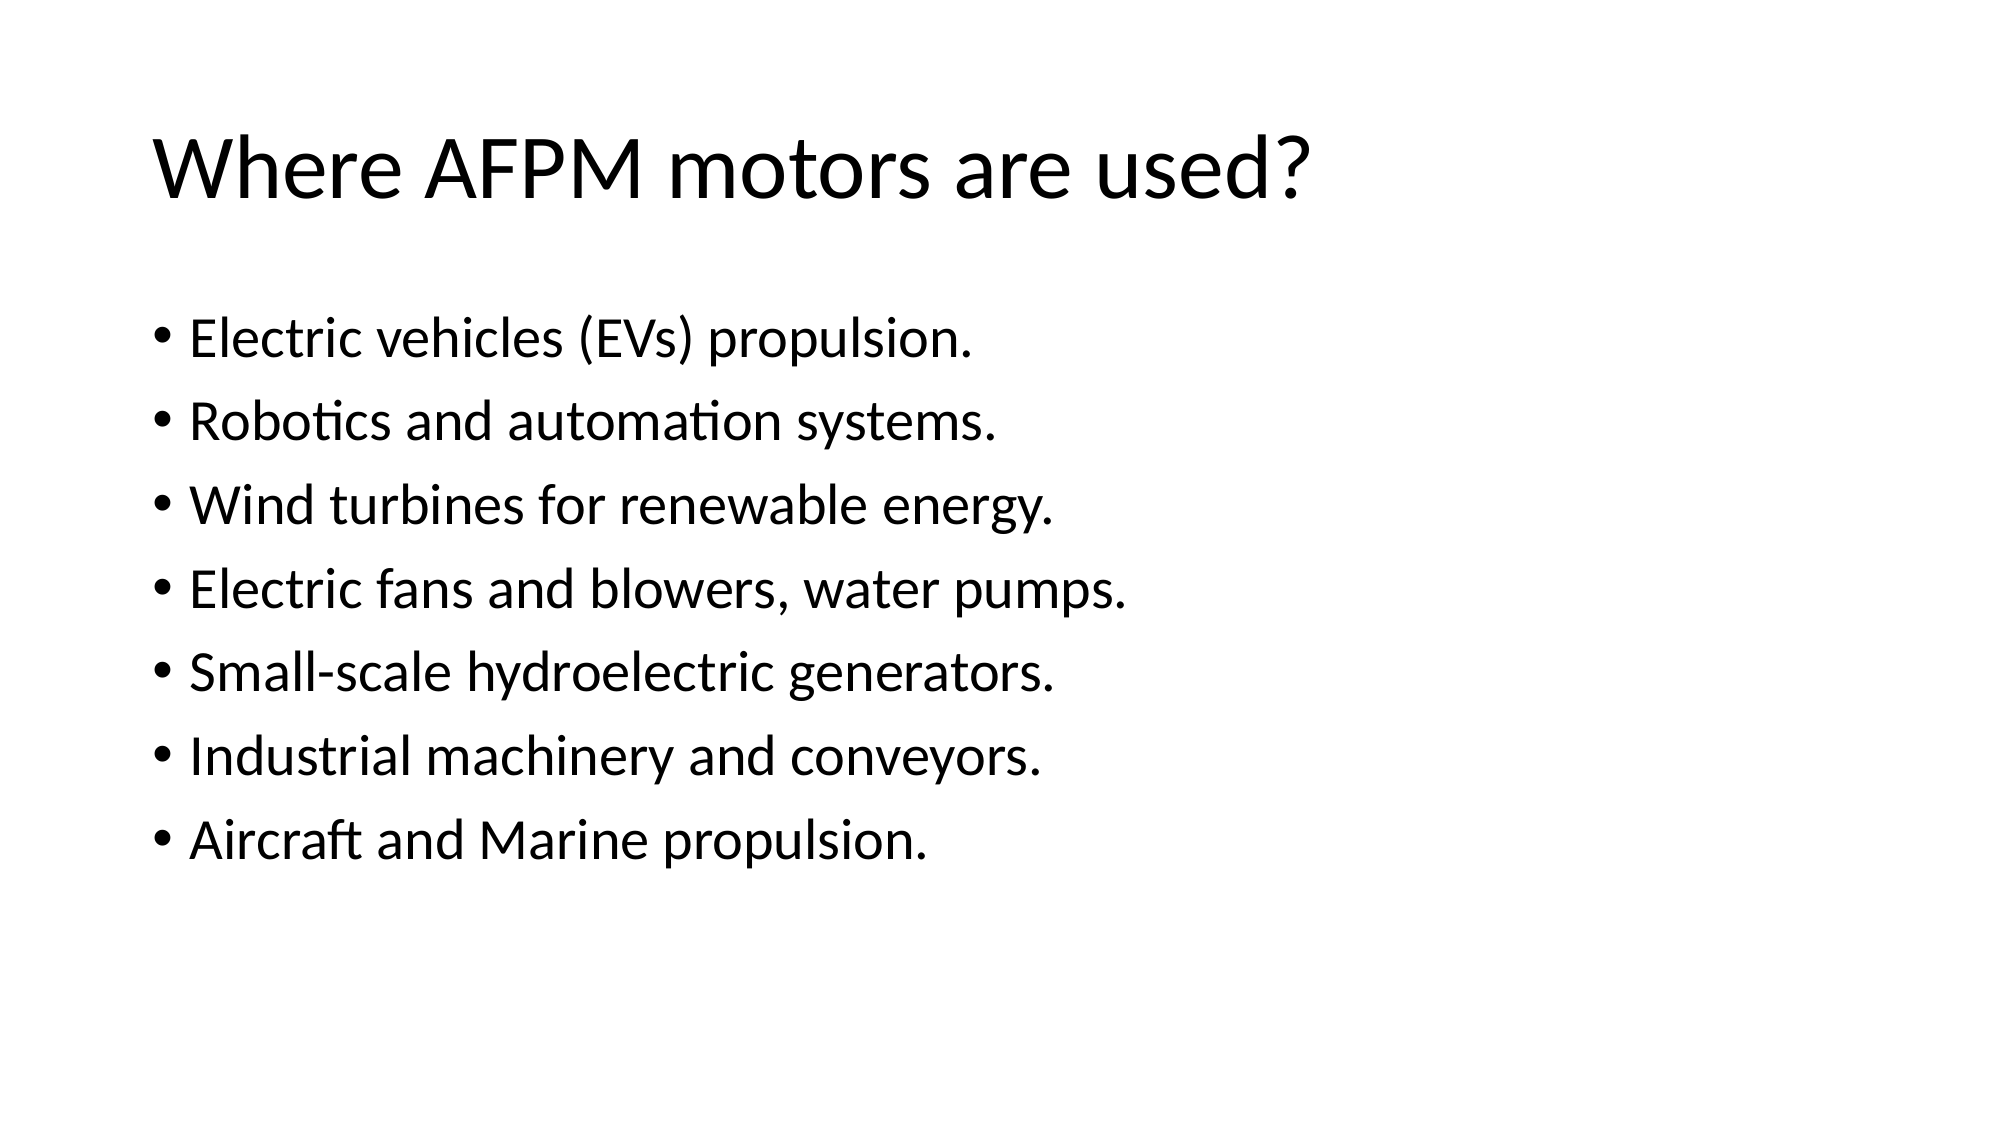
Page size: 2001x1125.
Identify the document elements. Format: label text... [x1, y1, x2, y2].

title Where AFPM motors are used? [137, 59, 1863, 278]
list Electric vehicles (EVs) propulsion. Robotics and automation systems. Wind turbines for renewable energy. Electric fans and blowers, water pumps. Small-scale hydroelectric generators. Industrial machinery and conveyors. Aircraft and Marine propulsion. [137, 299, 1863, 1014]
